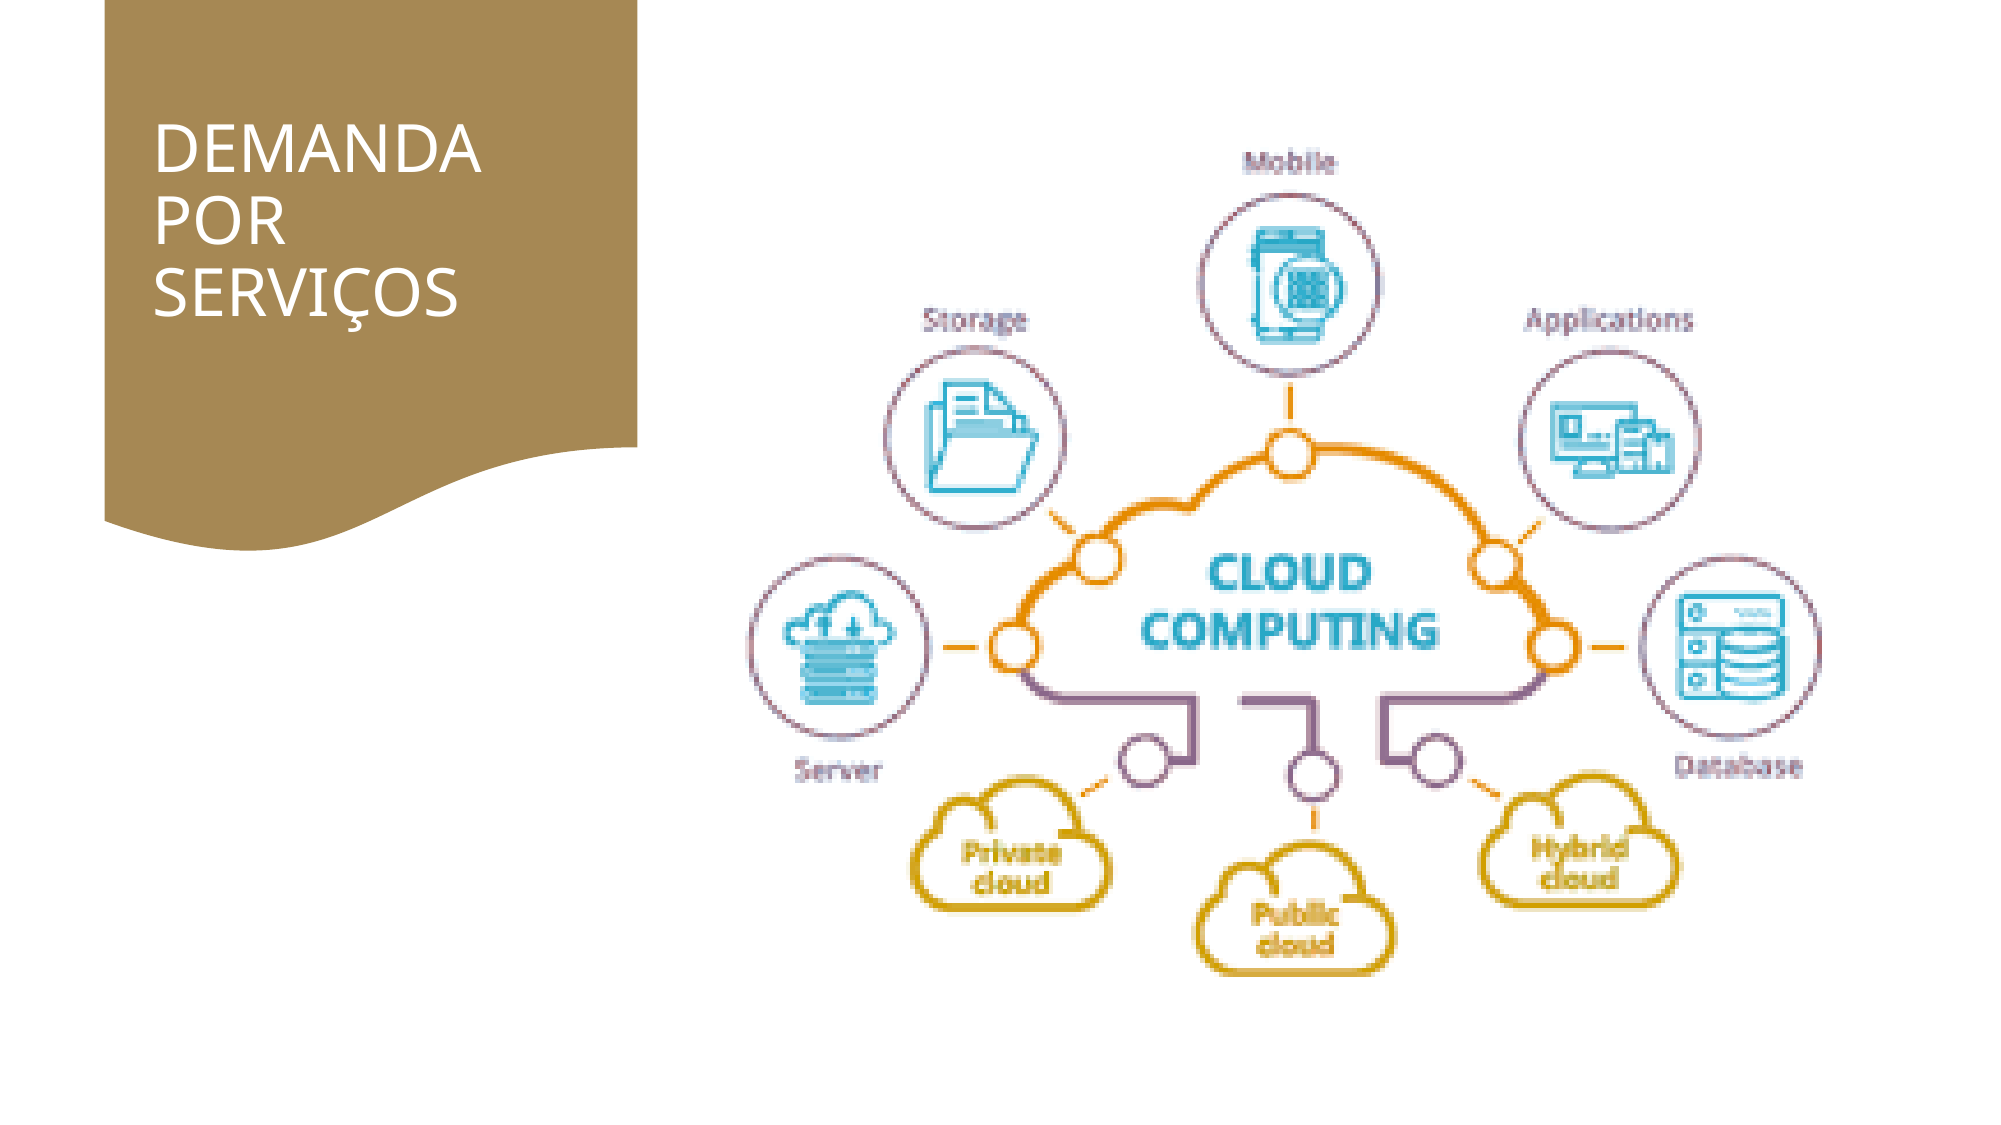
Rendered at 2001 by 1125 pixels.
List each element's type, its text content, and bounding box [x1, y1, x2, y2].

title DEMANDA POR SERVIÇOS [137, 28, 604, 417]
text_box [103, 0, 639, 552]
picture [690, 120, 1896, 1005]
